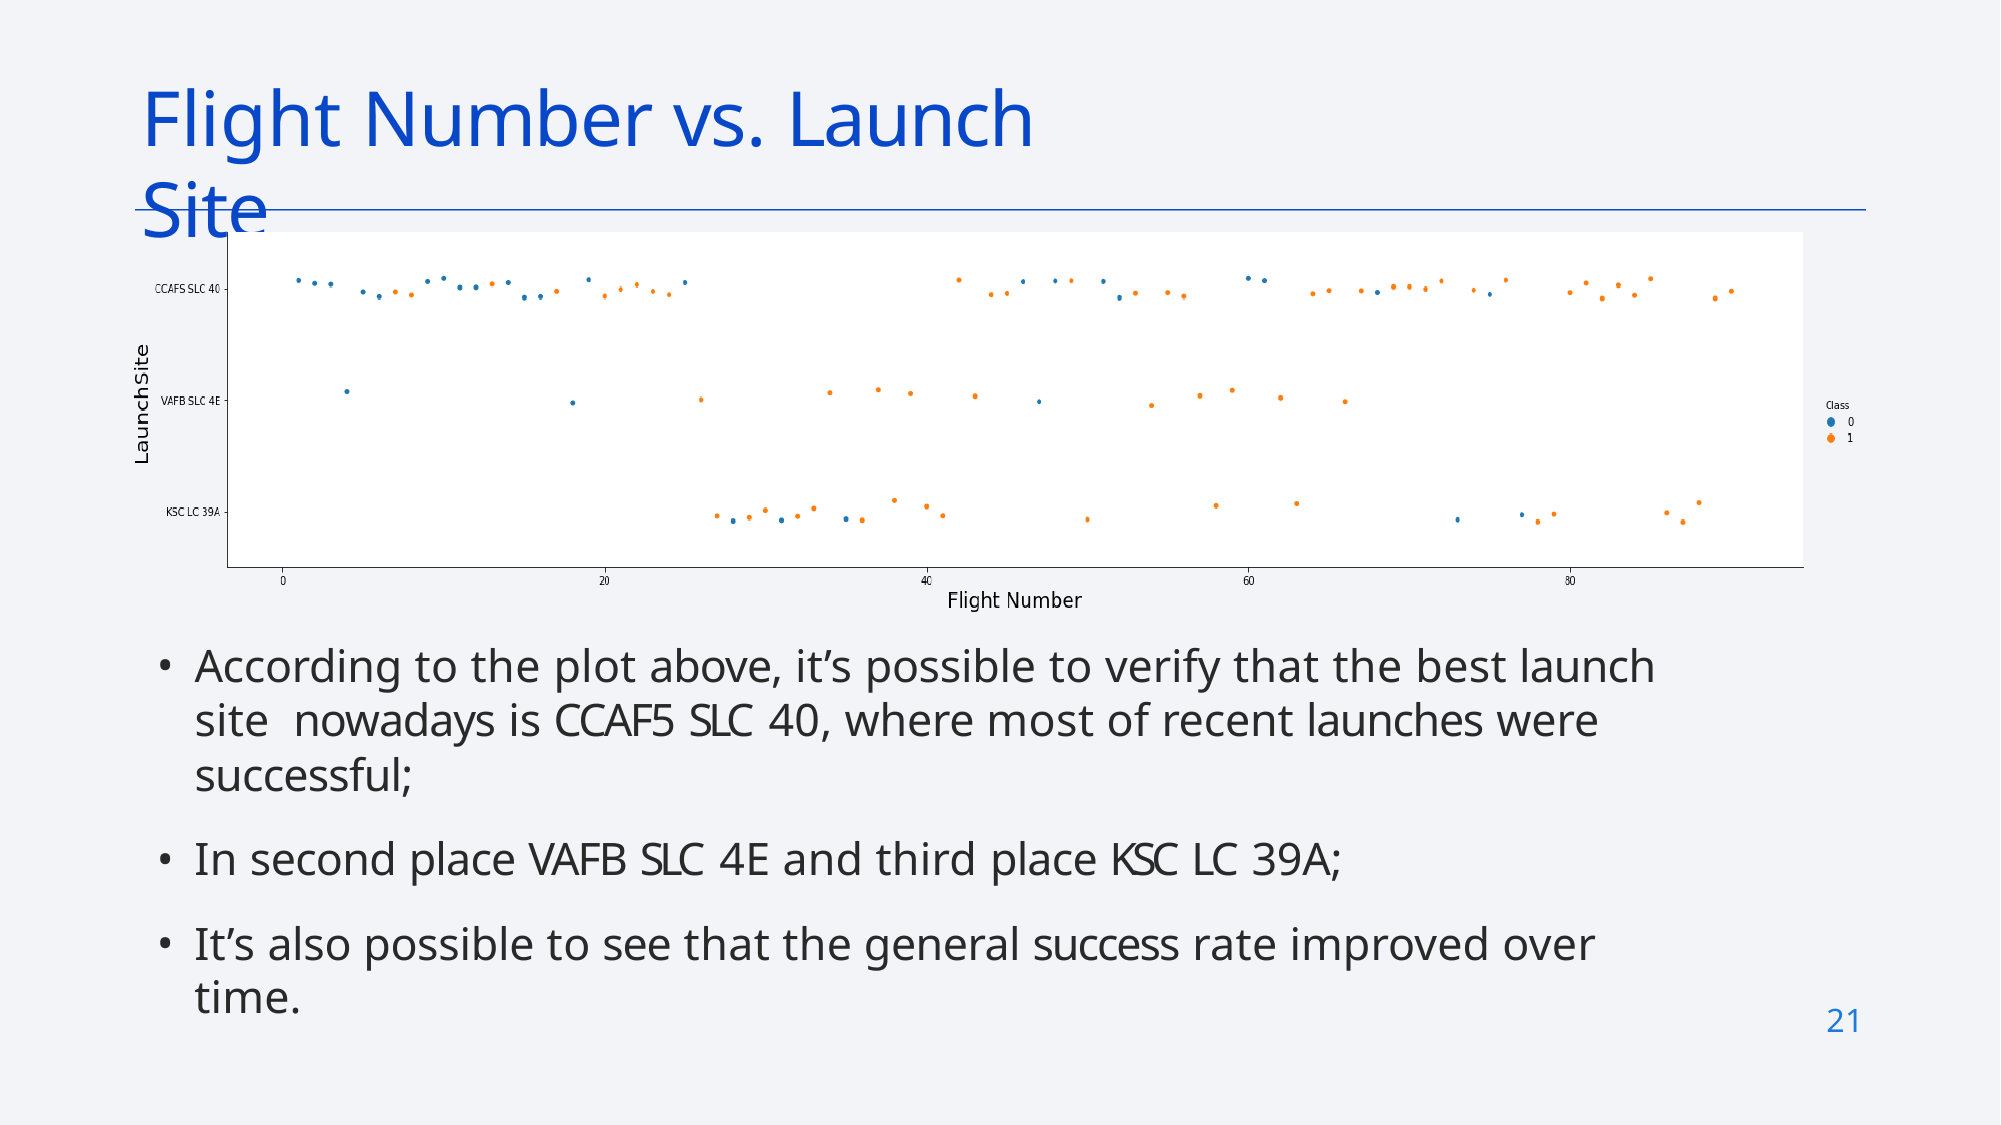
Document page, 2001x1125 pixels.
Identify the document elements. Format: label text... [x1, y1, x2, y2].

text_box According to the plot above, it’s possible to verify that the best launch site nowadays is CCAF5 SLC 40, where most of recent launches were successful; In second place VAFB SLC 4E and third place KSC LC 39A; It’s also possible to see that the general success rate improved over time. [154, 635, 1691, 1023]
picture [0, 0, 2000, 1125]
title Flight Number vs. Launch Site [139, 67, 1131, 223]
slide_number 21 [1820, 1000, 1874, 1125]
